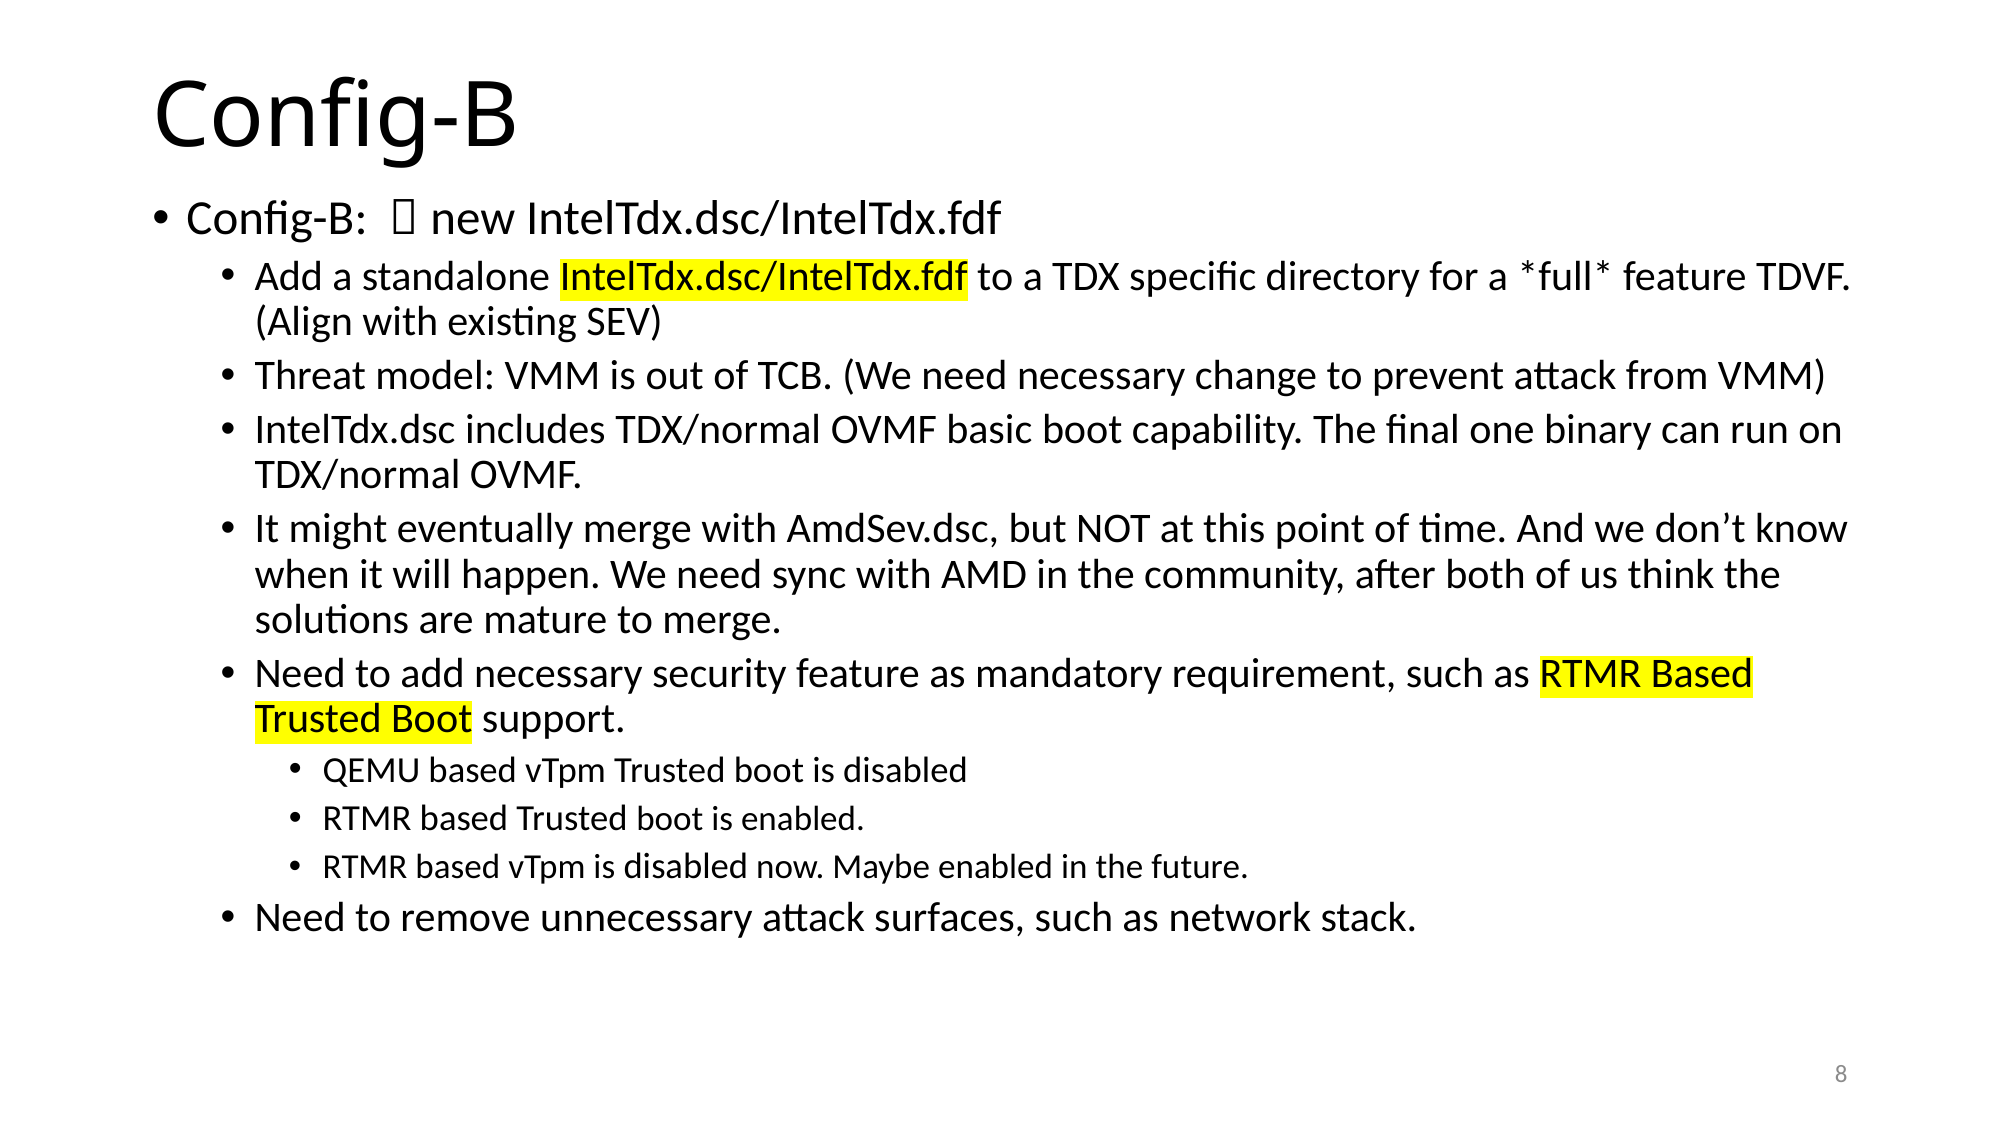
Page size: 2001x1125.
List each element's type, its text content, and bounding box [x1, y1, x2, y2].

slide_number 8 [1412, 1042, 1863, 1103]
list Config-B:  new IntelTdx.dsc/IntelTdx.fdf Add a standalone IntelTdx.dsc/IntelTdx.fdf to a TDX specific directory for a *full* feature TDVF. (Align with existing SEV) Threat model: VMM is out of TCB. (We need necessary change to prevent attack from VMM) IntelTdx.dsc includes TDX/normal OVMF basic boot capability. The final one binary can run on TDX/normal OVMF. It might eventually merge with AmdSev.dsc, but NOT at this point of time. And we don’t know when it will happen. We need sync with AMD in the community, after both of us think the solutions are mature to merge. Need to add necessary security feature as mandatory requirement, such as RTMR Based Trusted Boot support. QEMU based vTpm Trusted boot is disabled RTMR based Trusted boot is enabled. RTMR based vTpm is disabled now. Maybe enabled in the future. Need to remove unnecessary attack surfaces, such as network stack. [137, 185, 1901, 964]
title Config-B [137, 59, 1863, 174]
